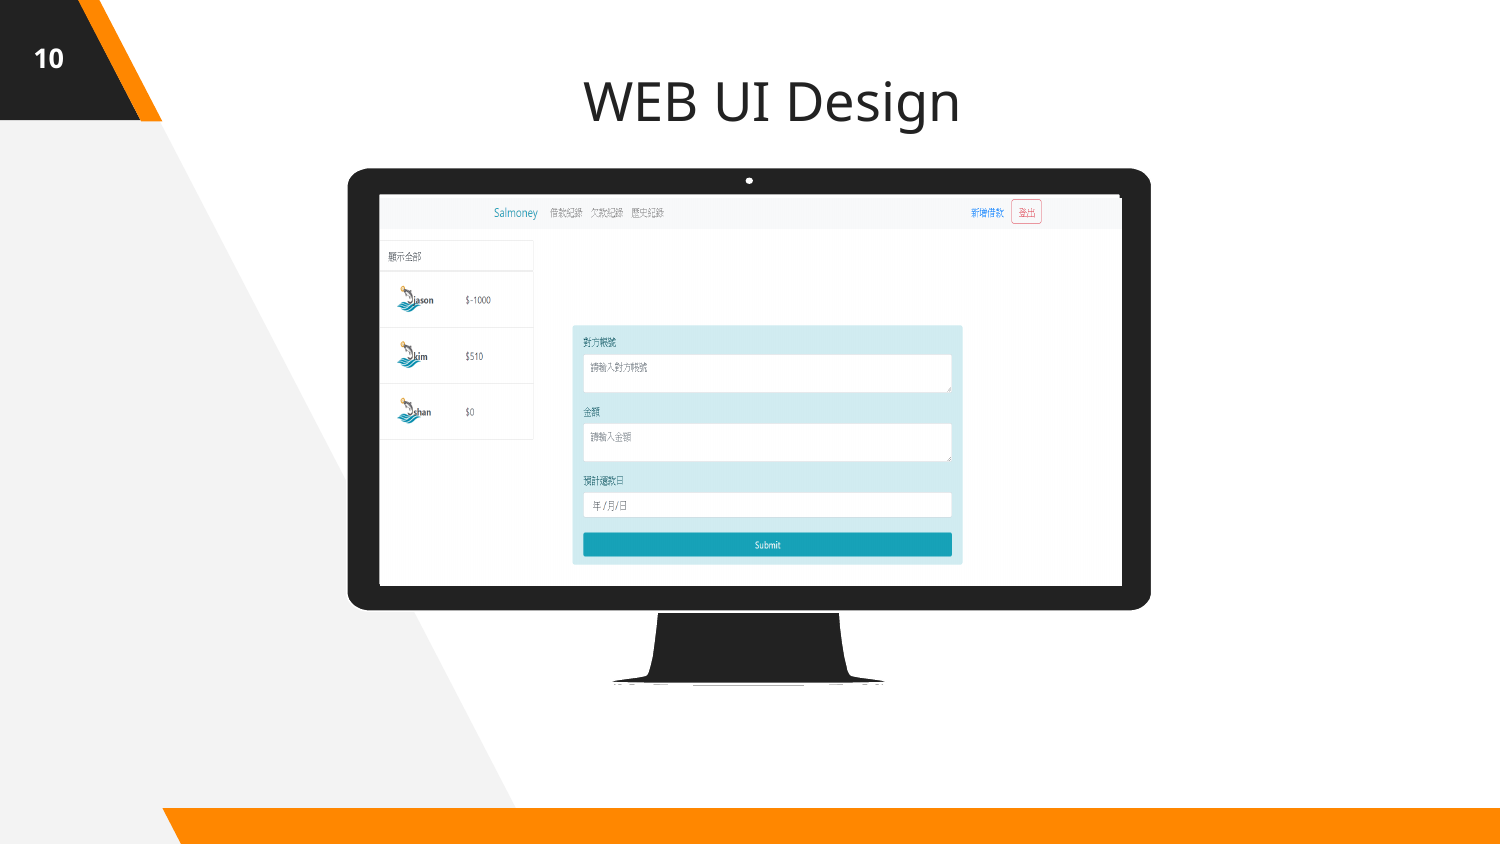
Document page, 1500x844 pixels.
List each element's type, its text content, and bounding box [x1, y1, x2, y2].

slide_number 10 [0, 0, 98, 121]
text_box [346, 167, 1152, 687]
list WEB UI Design [568, 78, 1026, 148]
picture [380, 197, 1123, 587]
